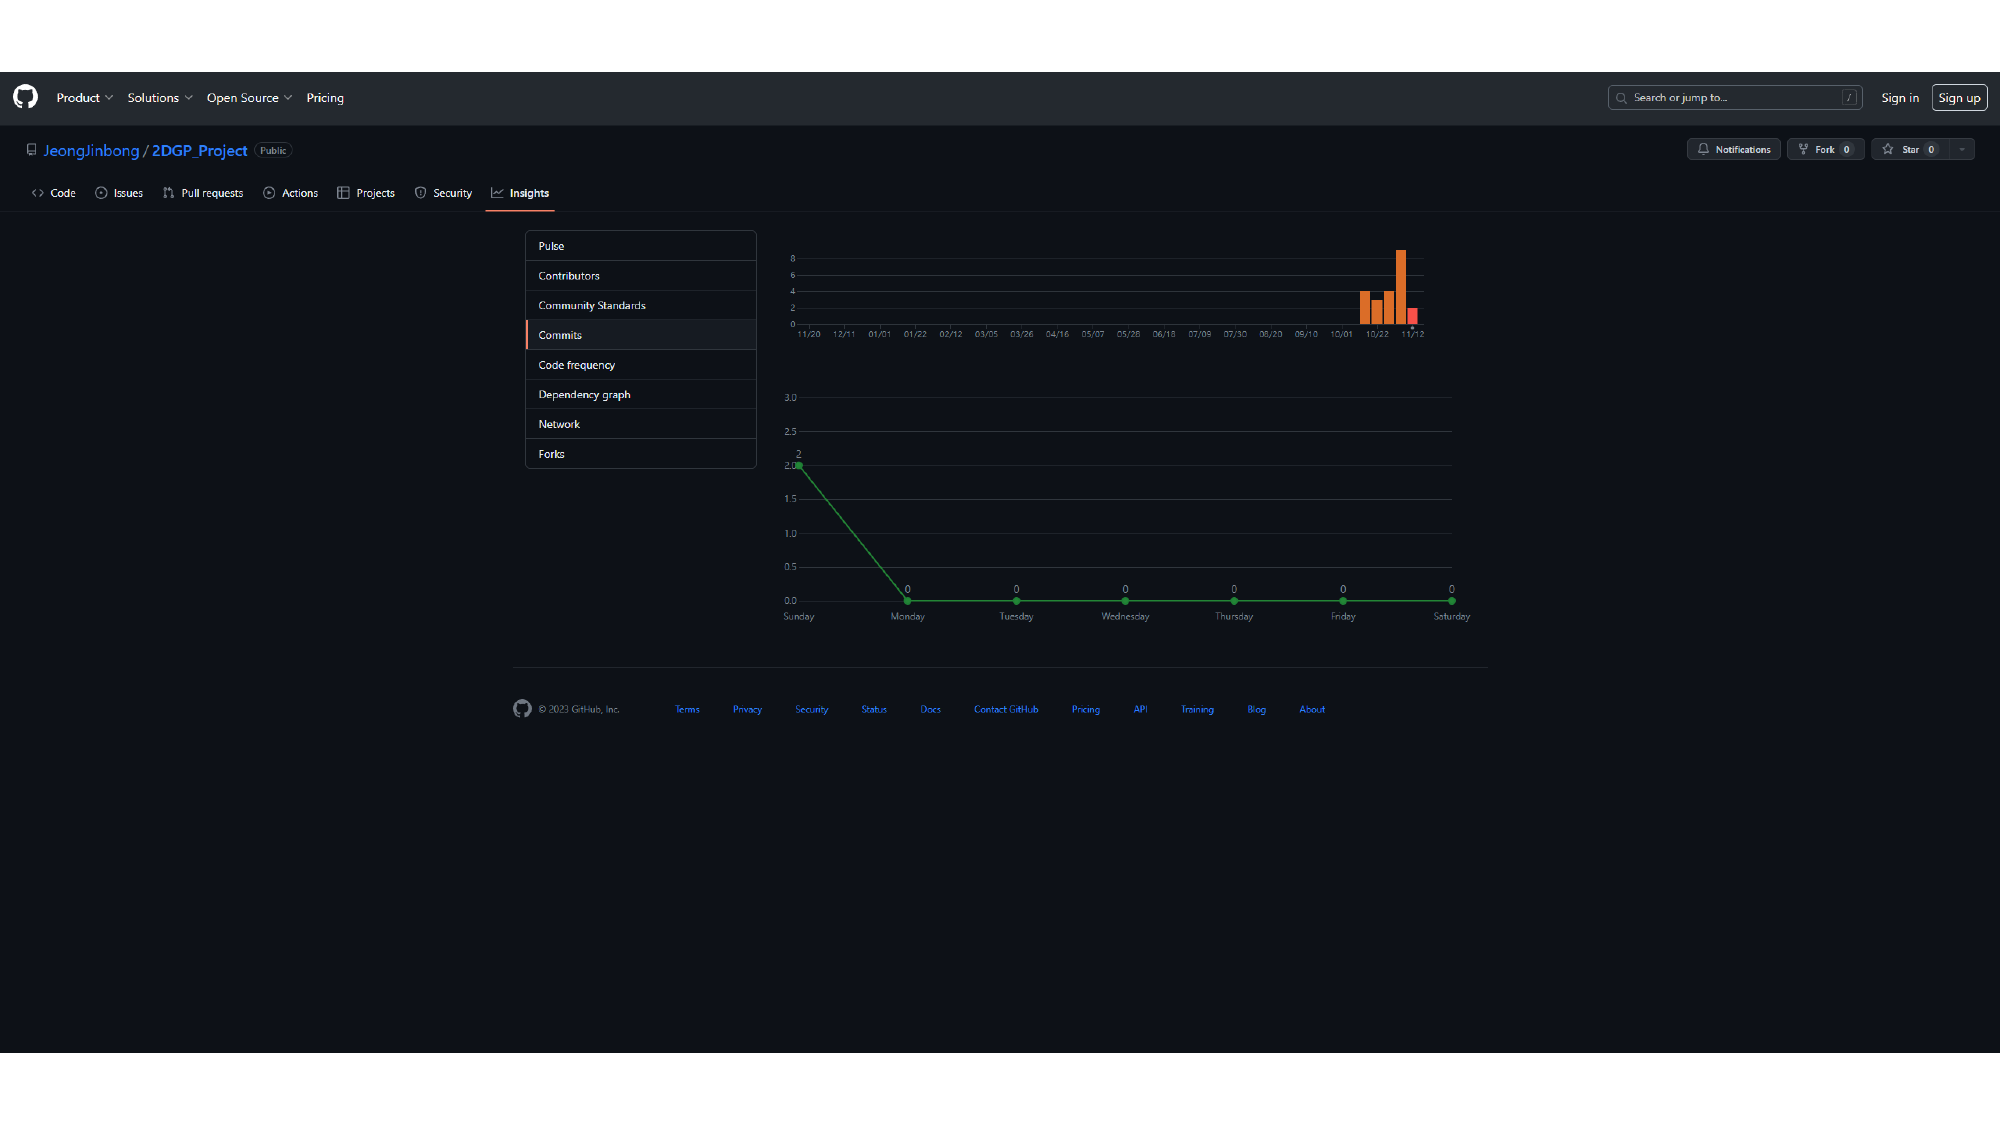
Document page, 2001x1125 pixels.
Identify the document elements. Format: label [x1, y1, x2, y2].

picture [0, 72, 2000, 1053]
